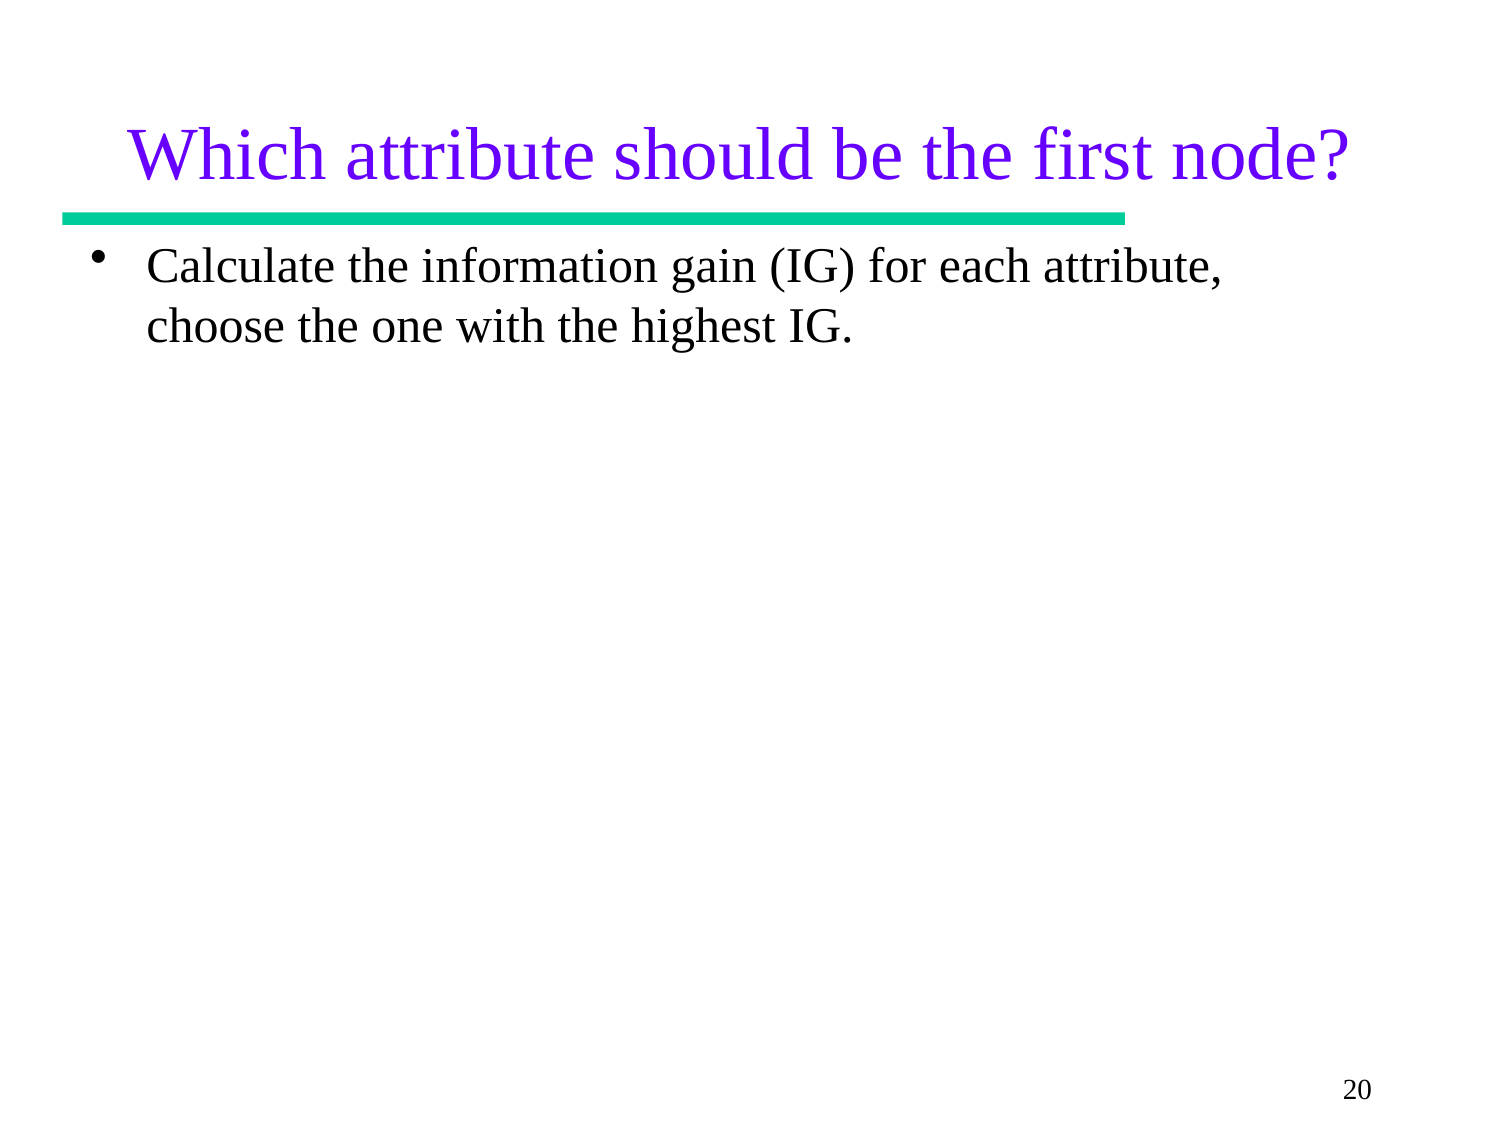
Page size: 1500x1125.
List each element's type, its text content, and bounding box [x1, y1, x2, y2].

title Which attribute should be the first node? [112, 99, 1376, 201]
list Calculate the information gain (IG) for each attribute, choose the one with the highest IG. [74, 224, 1376, 1026]
slide_number 20 [1087, 1062, 1388, 1101]
